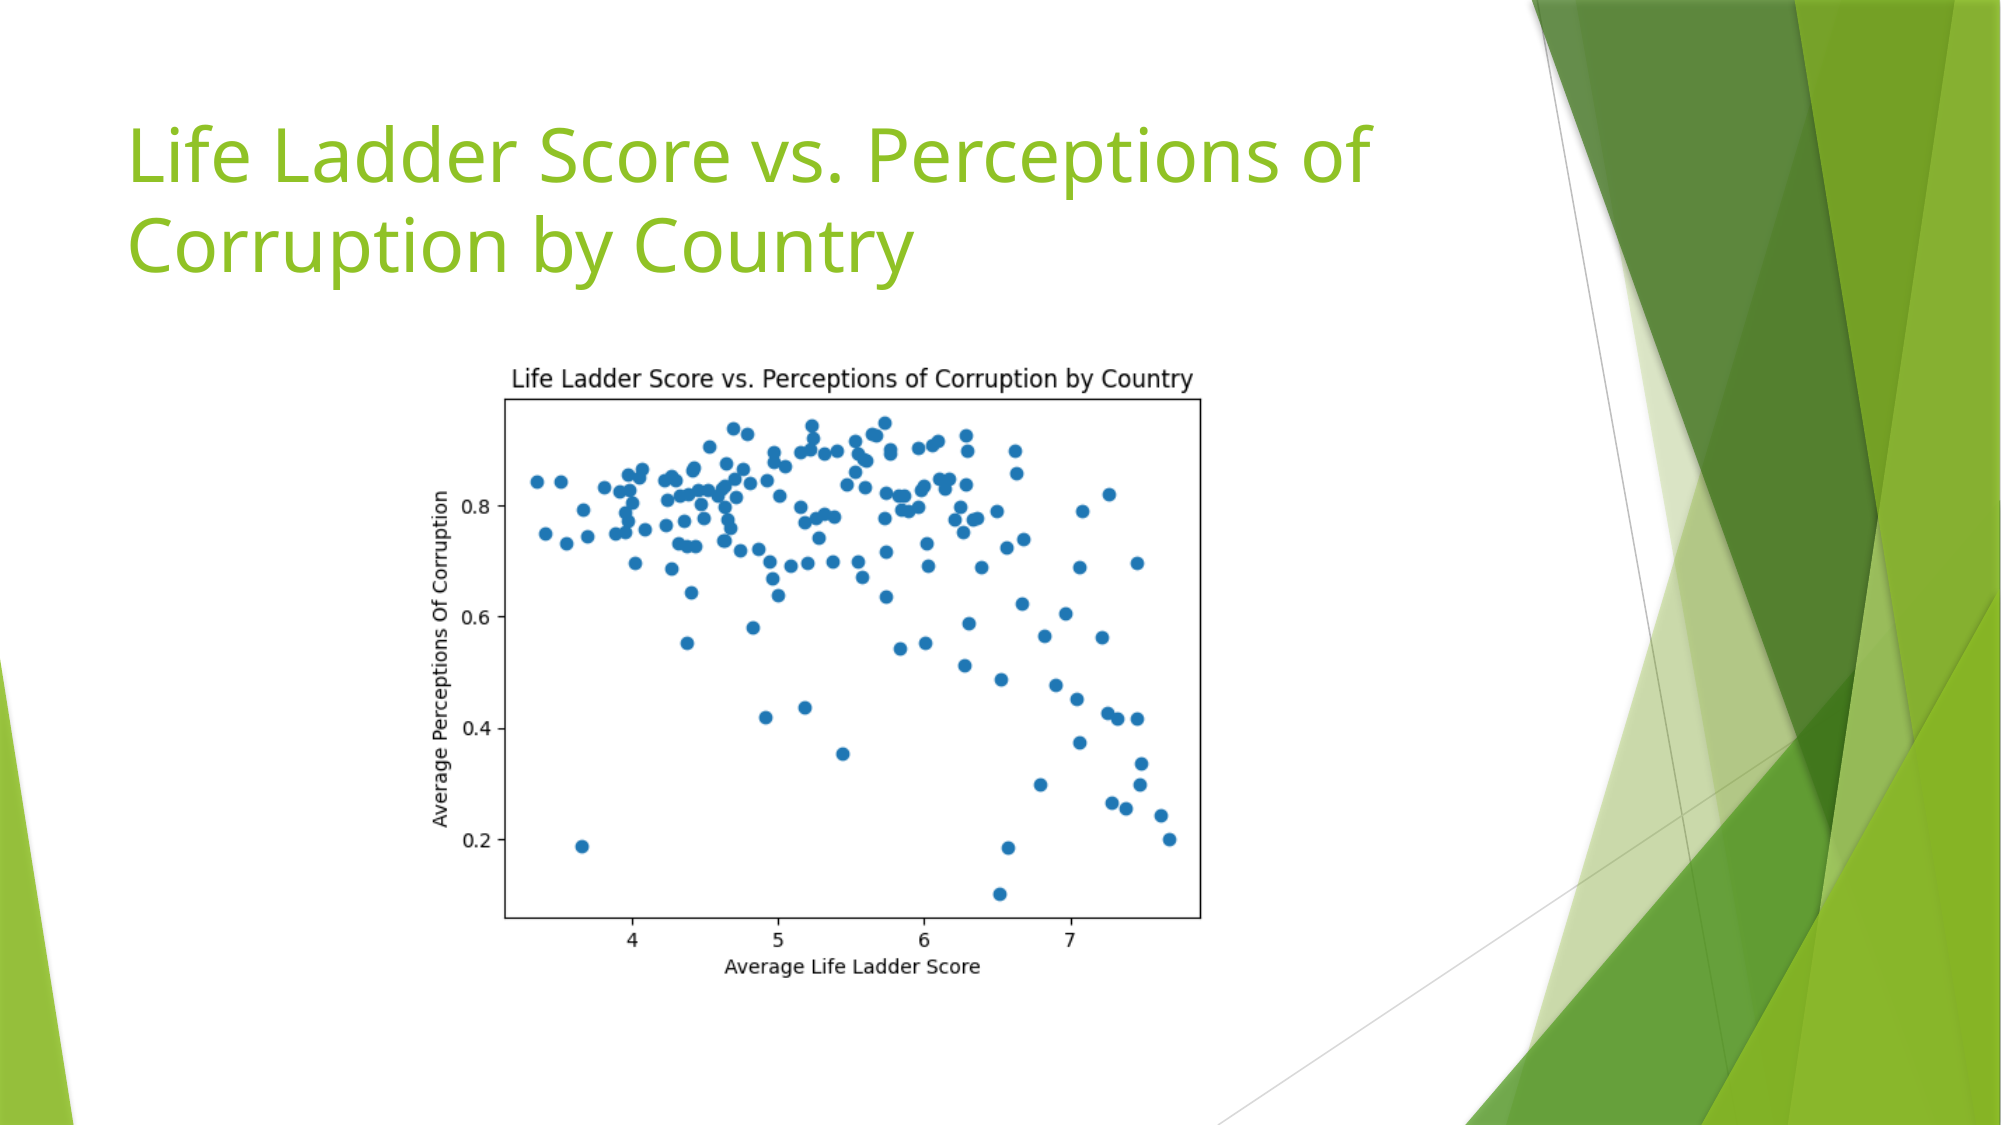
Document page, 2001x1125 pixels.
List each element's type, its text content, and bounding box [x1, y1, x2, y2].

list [418, 353, 1214, 992]
title Life Ladder Score vs. Perceptions of Corruption by Country [111, 99, 1522, 317]
